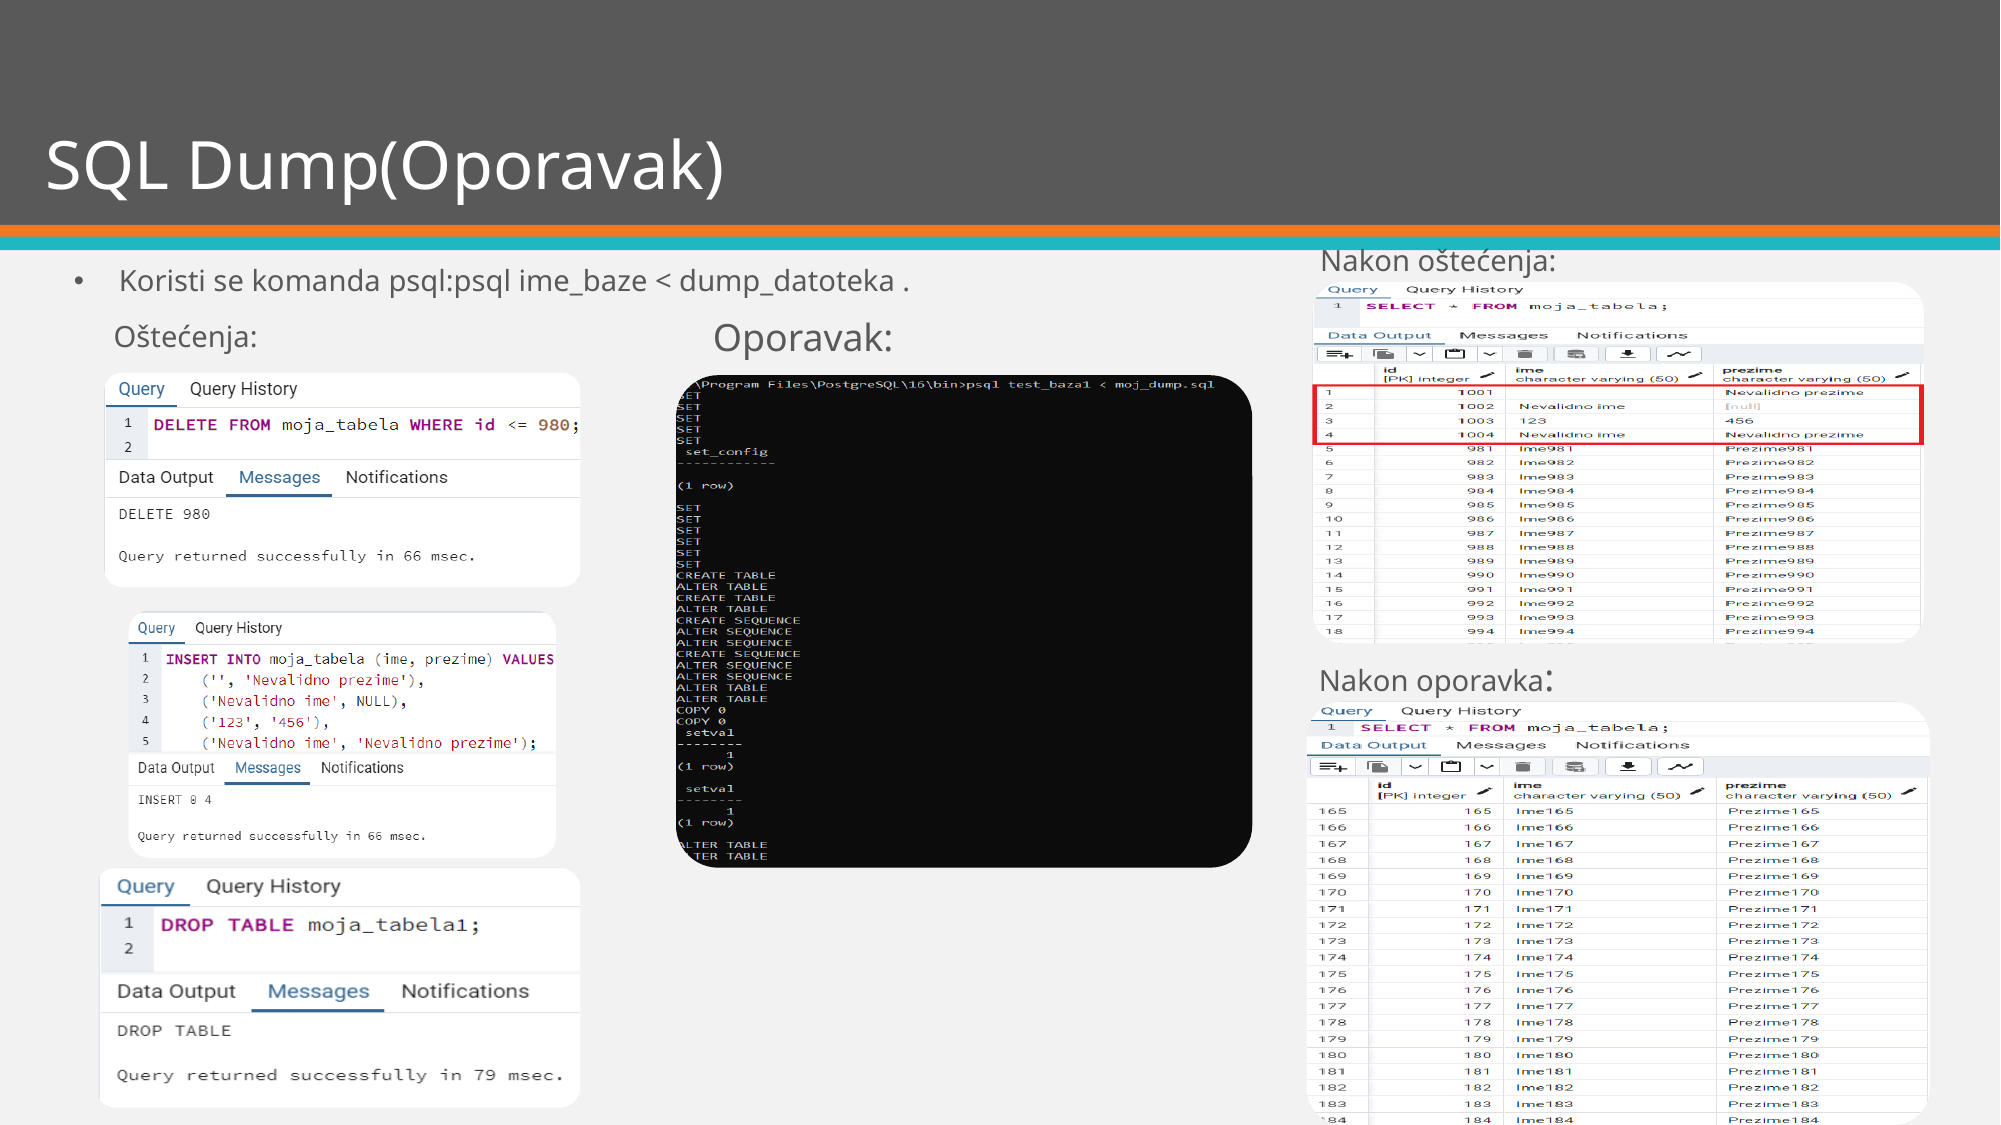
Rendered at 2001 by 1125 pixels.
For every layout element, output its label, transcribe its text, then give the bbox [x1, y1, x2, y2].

title SQL Dump(Oporavak) [30, 41, 1788, 212]
text_box Nakon oporavka: [1303, 646, 1570, 707]
picture [95, 867, 581, 1108]
picture [104, 372, 581, 588]
picture [128, 610, 557, 858]
picture [1306, 701, 1930, 1125]
picture [675, 375, 1253, 868]
text_box Oštećenja: [98, 311, 273, 362]
picture [1312, 281, 1924, 644]
text_box Oporavak: [698, 306, 909, 367]
text_box Nakon oštećenja: [1305, 235, 1572, 285]
list Koristi se komanda psql:psql ime_baze < dump_datoteka . [59, 258, 1952, 1055]
